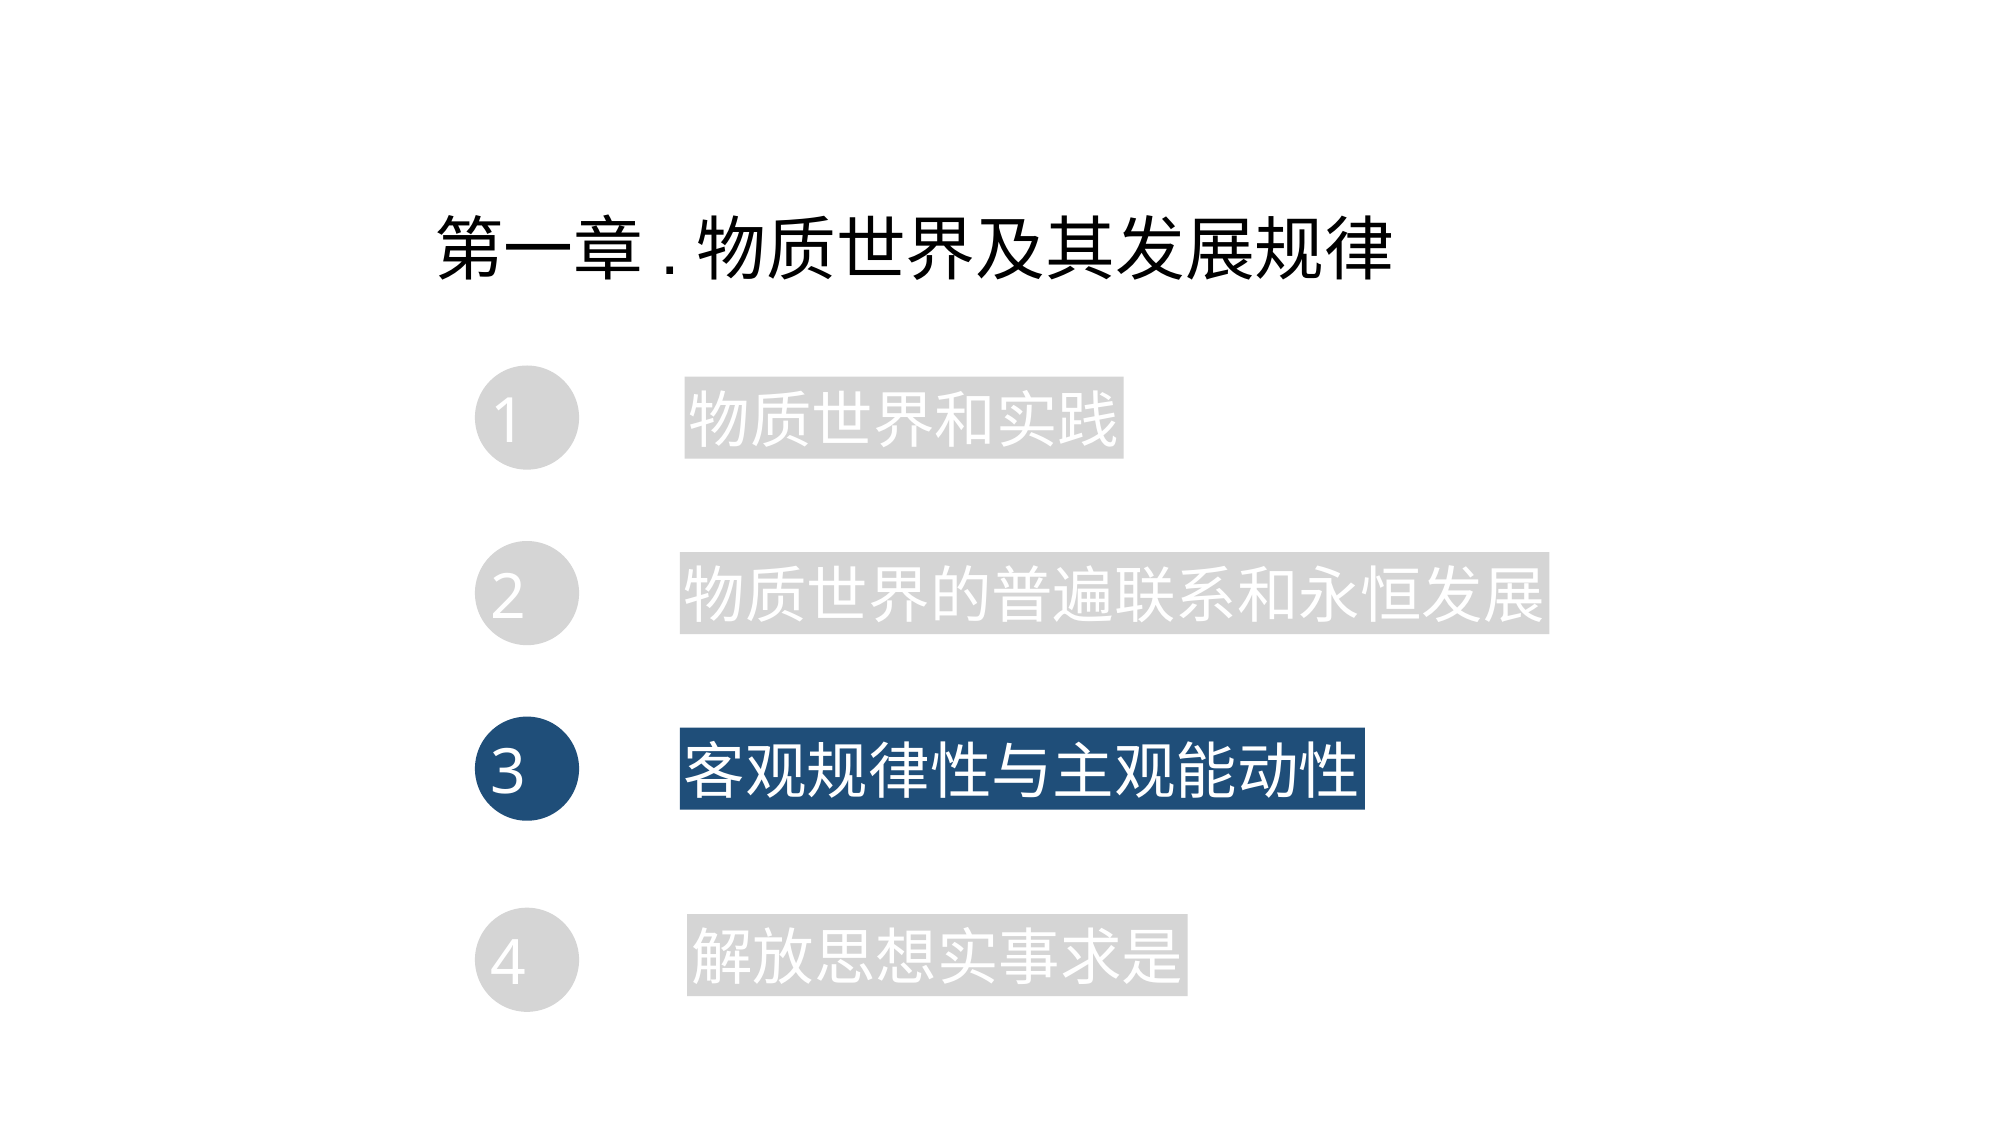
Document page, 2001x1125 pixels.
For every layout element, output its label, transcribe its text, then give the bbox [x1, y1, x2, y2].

text_box 解放思想实事求是 [687, 914, 1188, 997]
text_box 3 [474, 716, 580, 821]
text_box 客观规律性与主观能动性 [679, 727, 1365, 810]
text_box 第一章.物质世界及其发展规律 [430, 158, 1399, 293]
text_box 1 [474, 365, 580, 470]
text_box 2 [474, 541, 580, 646]
text_box 物质世界和实践 [684, 376, 1124, 459]
text_box 物质世界的普遍联系和永恒发展 [679, 552, 1550, 635]
text_box 4 [474, 907, 580, 1012]
